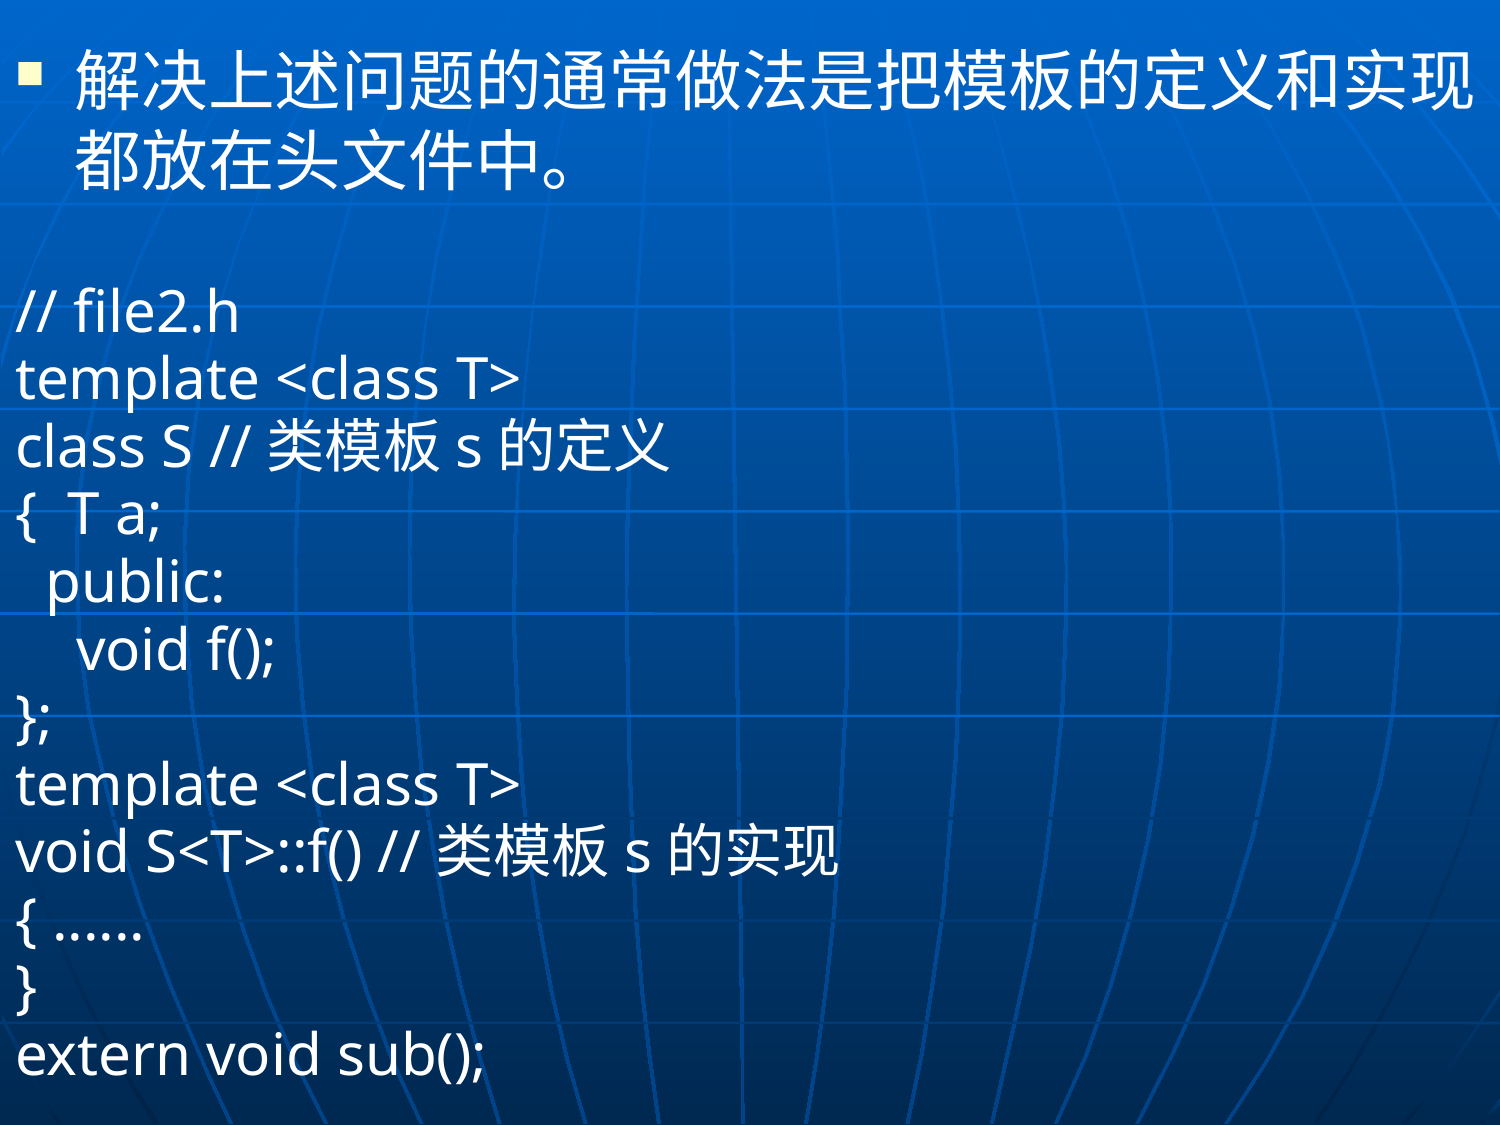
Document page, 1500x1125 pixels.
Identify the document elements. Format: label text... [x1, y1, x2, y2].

list 解决上述问题的通常做法是把模板的定义和实现都放在头文件中。 // file2.h template <class T> class S //类模板s的定义 { T a; public: void f(); }; template <class T> void S<T>::f() //类模板s的实现 { ...... } extern void sub(); [0, 30, 1500, 1125]
